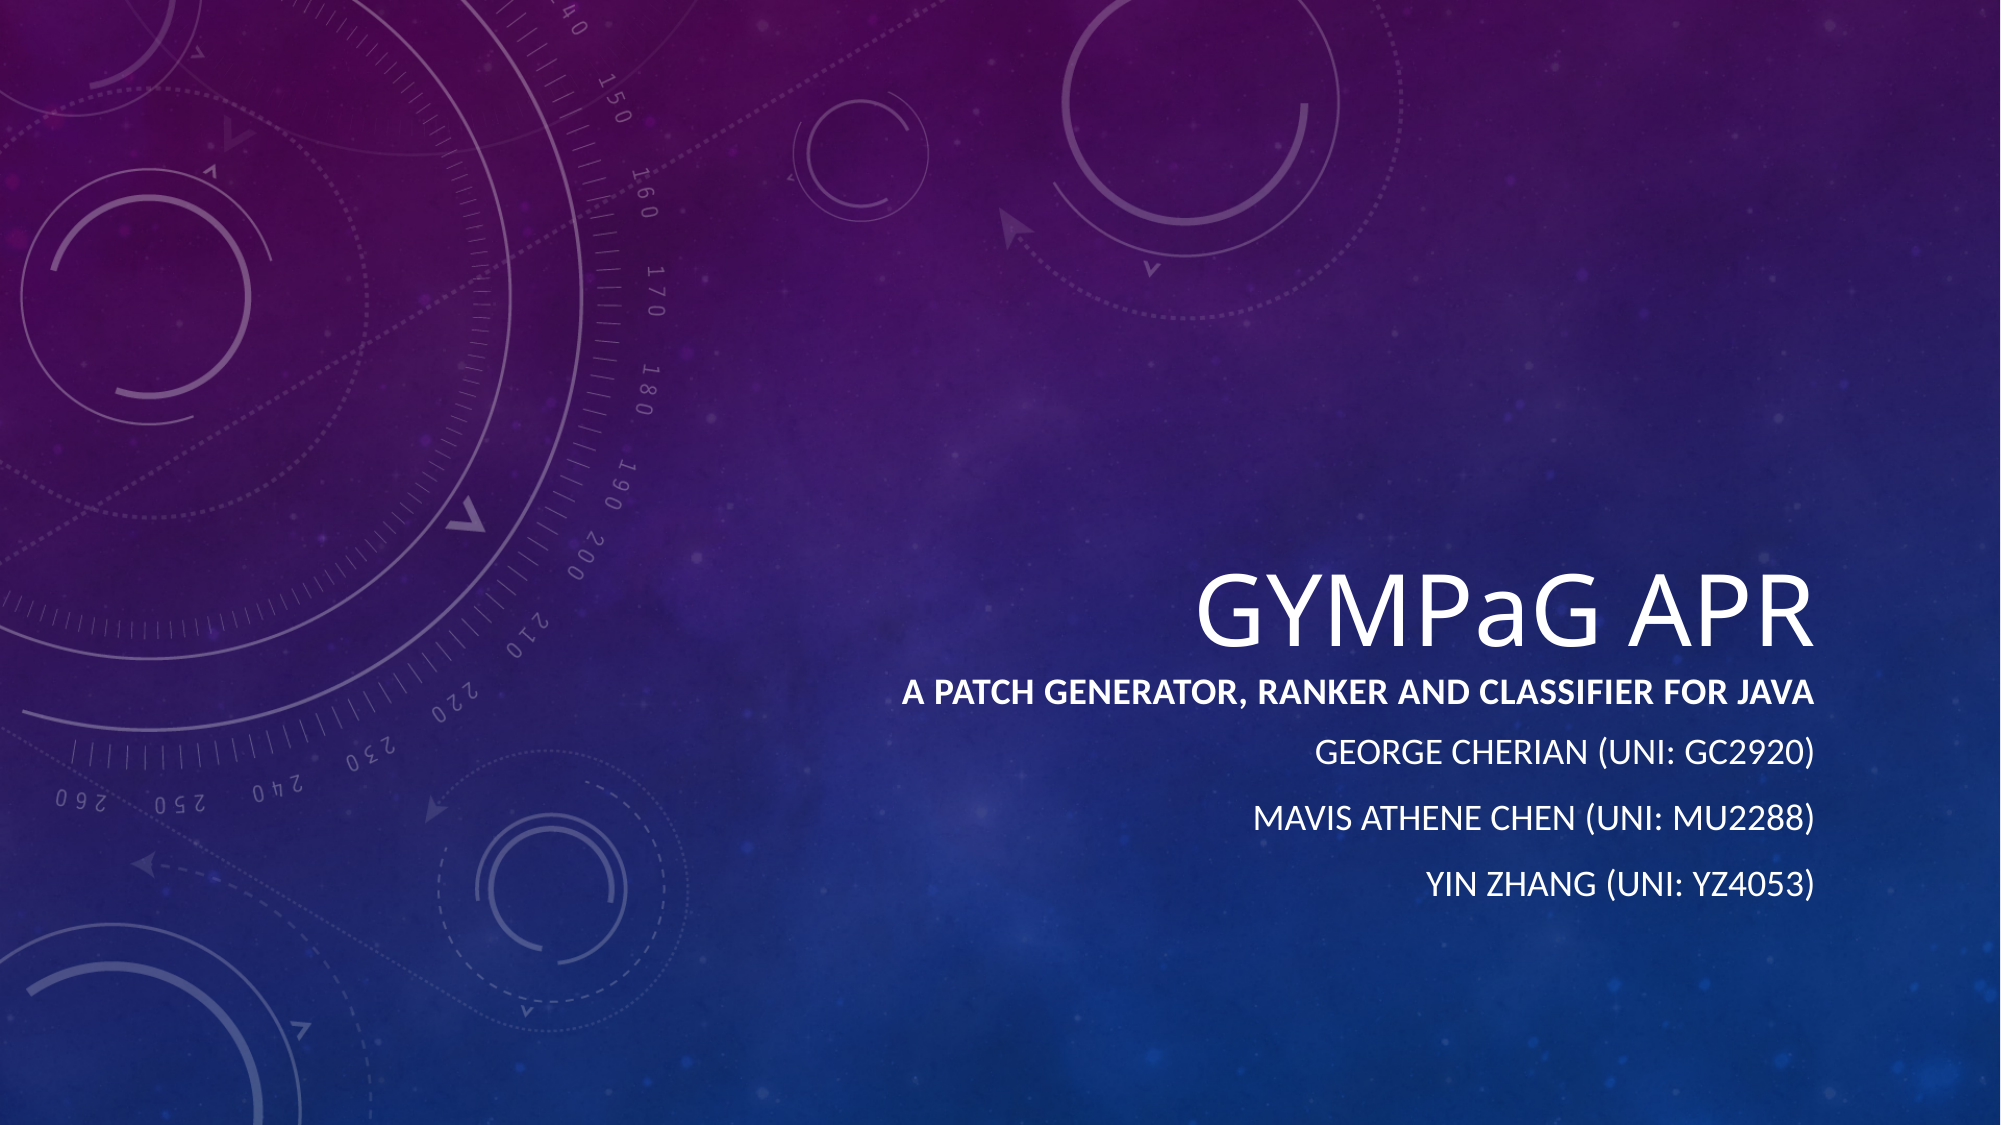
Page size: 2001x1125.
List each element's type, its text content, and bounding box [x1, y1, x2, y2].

subtitle George Cherian (UNI: gc2920) Mavis Athene Chen (UNI: mu2288) Yin Zhang (UNI: yz4053) [650, 719, 1831, 950]
title GYMPaG APR A Patch Generator, Ranker and Classifier For Java [650, 322, 1831, 719]
picture [0, 0, 2001, 1125]
